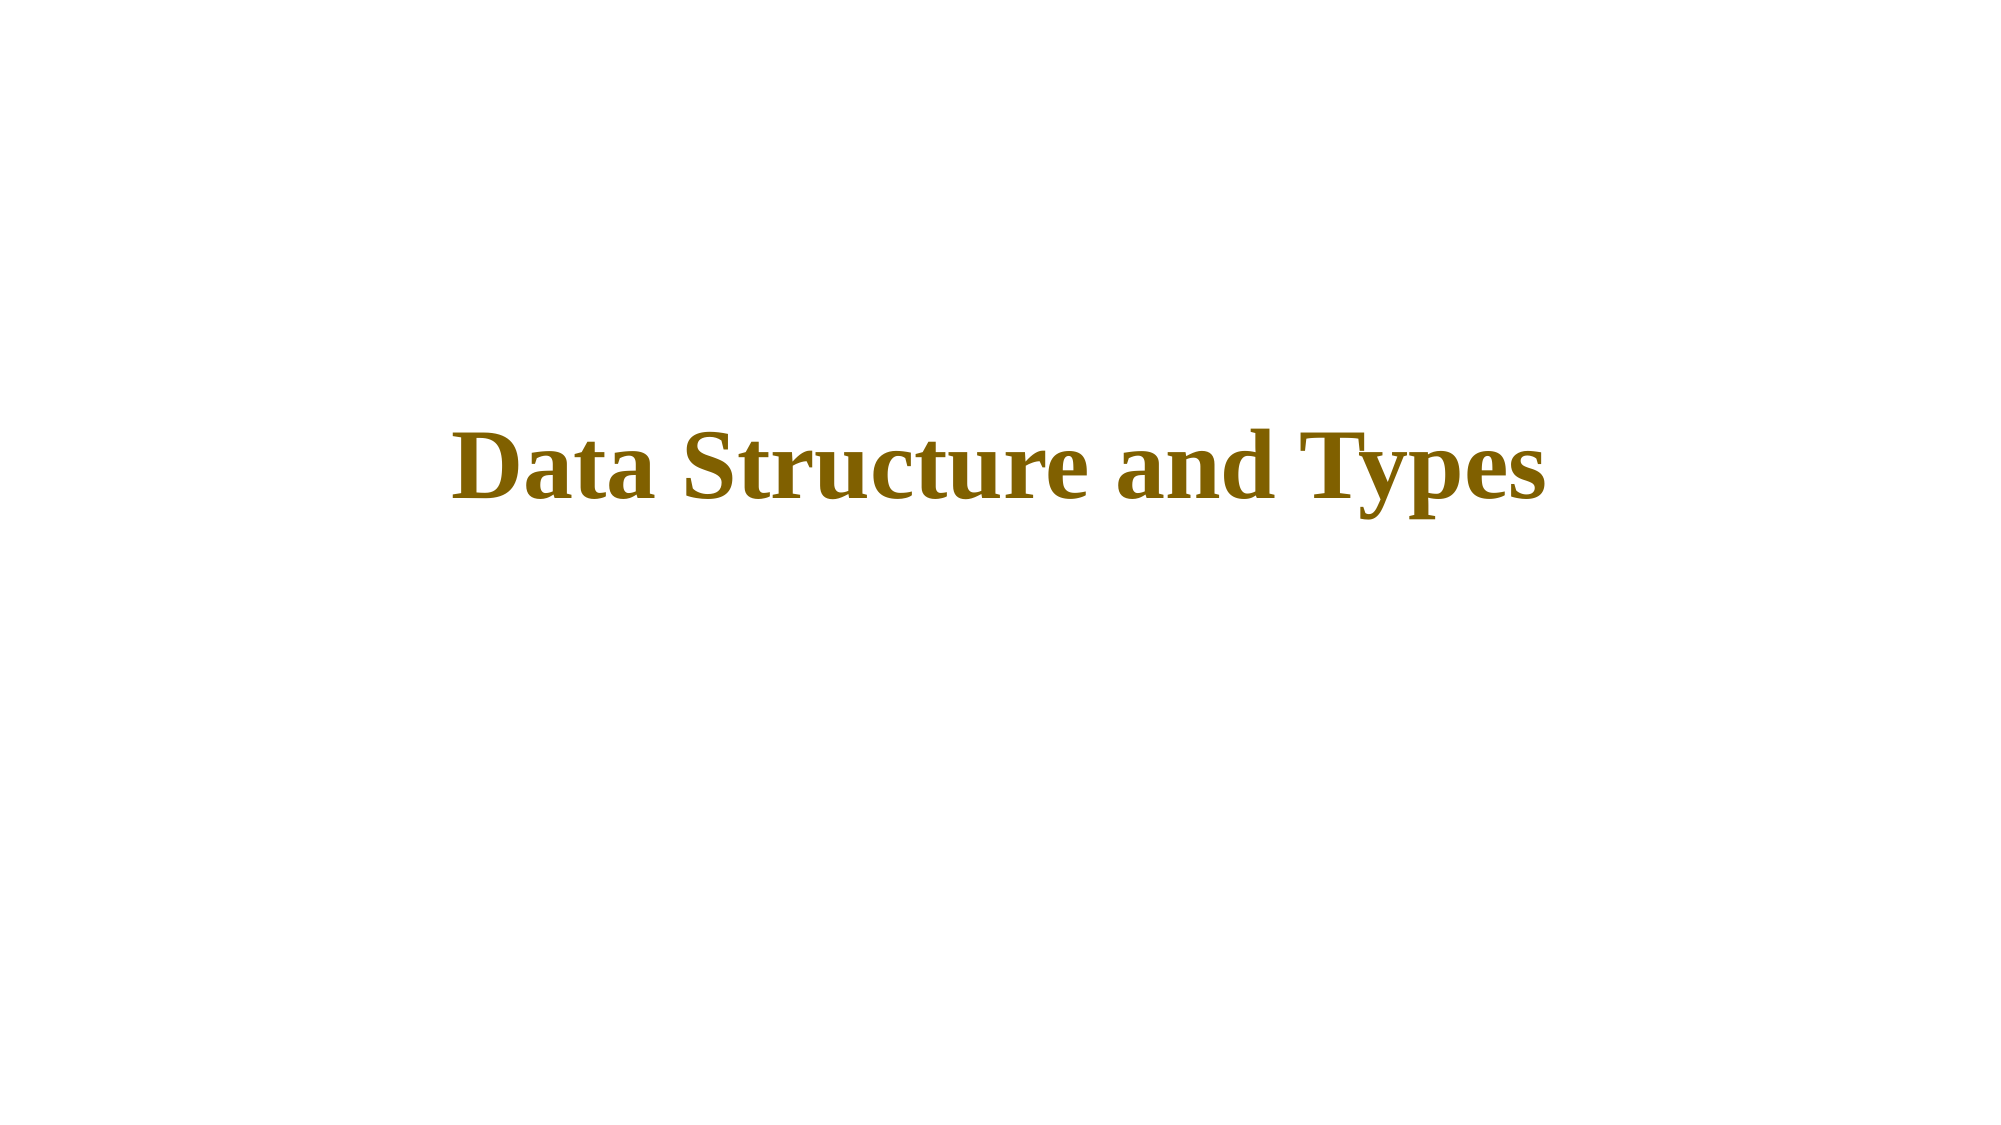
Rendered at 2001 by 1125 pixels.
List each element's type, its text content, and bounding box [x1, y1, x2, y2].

title Data Structure and Types [249, 89, 1750, 636]
